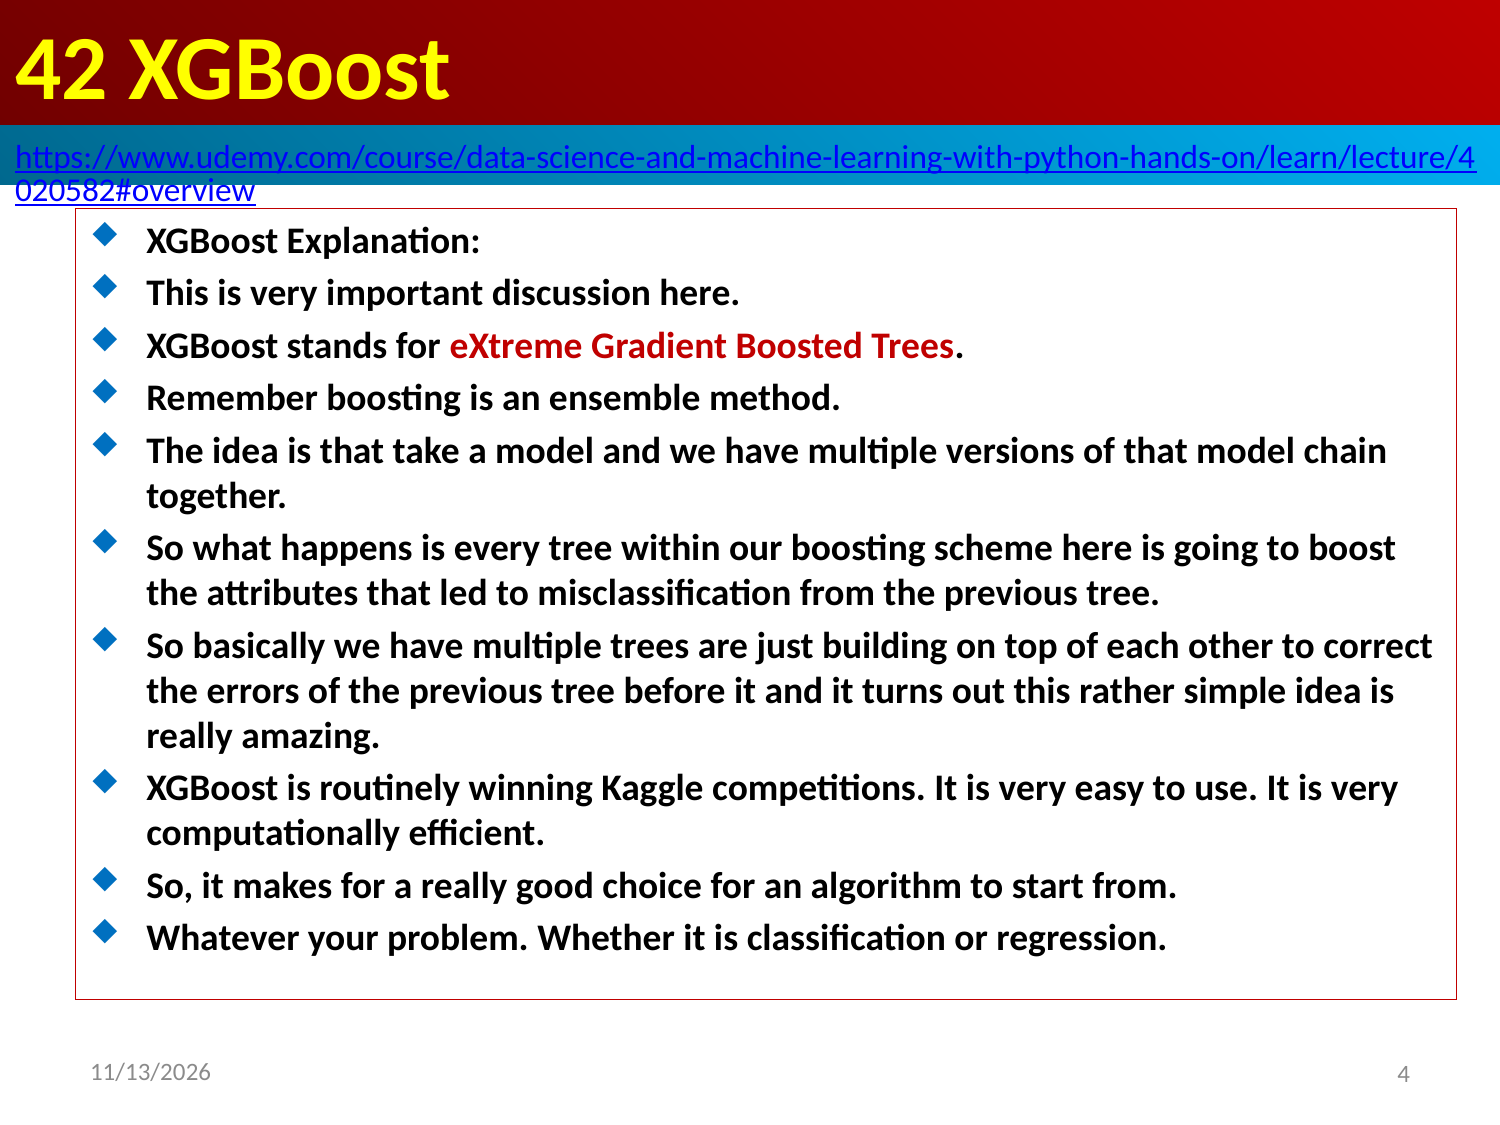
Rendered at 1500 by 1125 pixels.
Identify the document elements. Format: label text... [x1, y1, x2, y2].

slide_number 4 [1074, 1042, 1425, 1103]
subtitle XGBoost Explanation: This is very important discussion here. XGBoost stands for eXtreme Gradient Boosted Trees. Remember boosting is an ensemble method. The idea is that take a model and we have multiple versions of that model chain together. So what happens is every tree within our boosting scheme here is going to boost the attributes that led to misclassification from the previous tree. So basically we have multiple trees are just building on top of each other to correct the errors of the previous tree before it and it turns out this rather simple idea is really amazing. XGBoost is routinely winning Kaggle competitions. It is very easy to use. It is very computationally efficient. So, it makes for a really good choice for an algorithm to start from. Whatever your problem. Whether it is classification or regression. [75, 208, 1457, 1000]
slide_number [75, 1040, 425, 1101]
title 42 XGBoost [0, 0, 1500, 125]
text_box https://www.udemy.com/course/data-science-and-machine-learning-with-python-hands-on/learn/lecture/4020582#overview [0, 125, 1500, 185]
